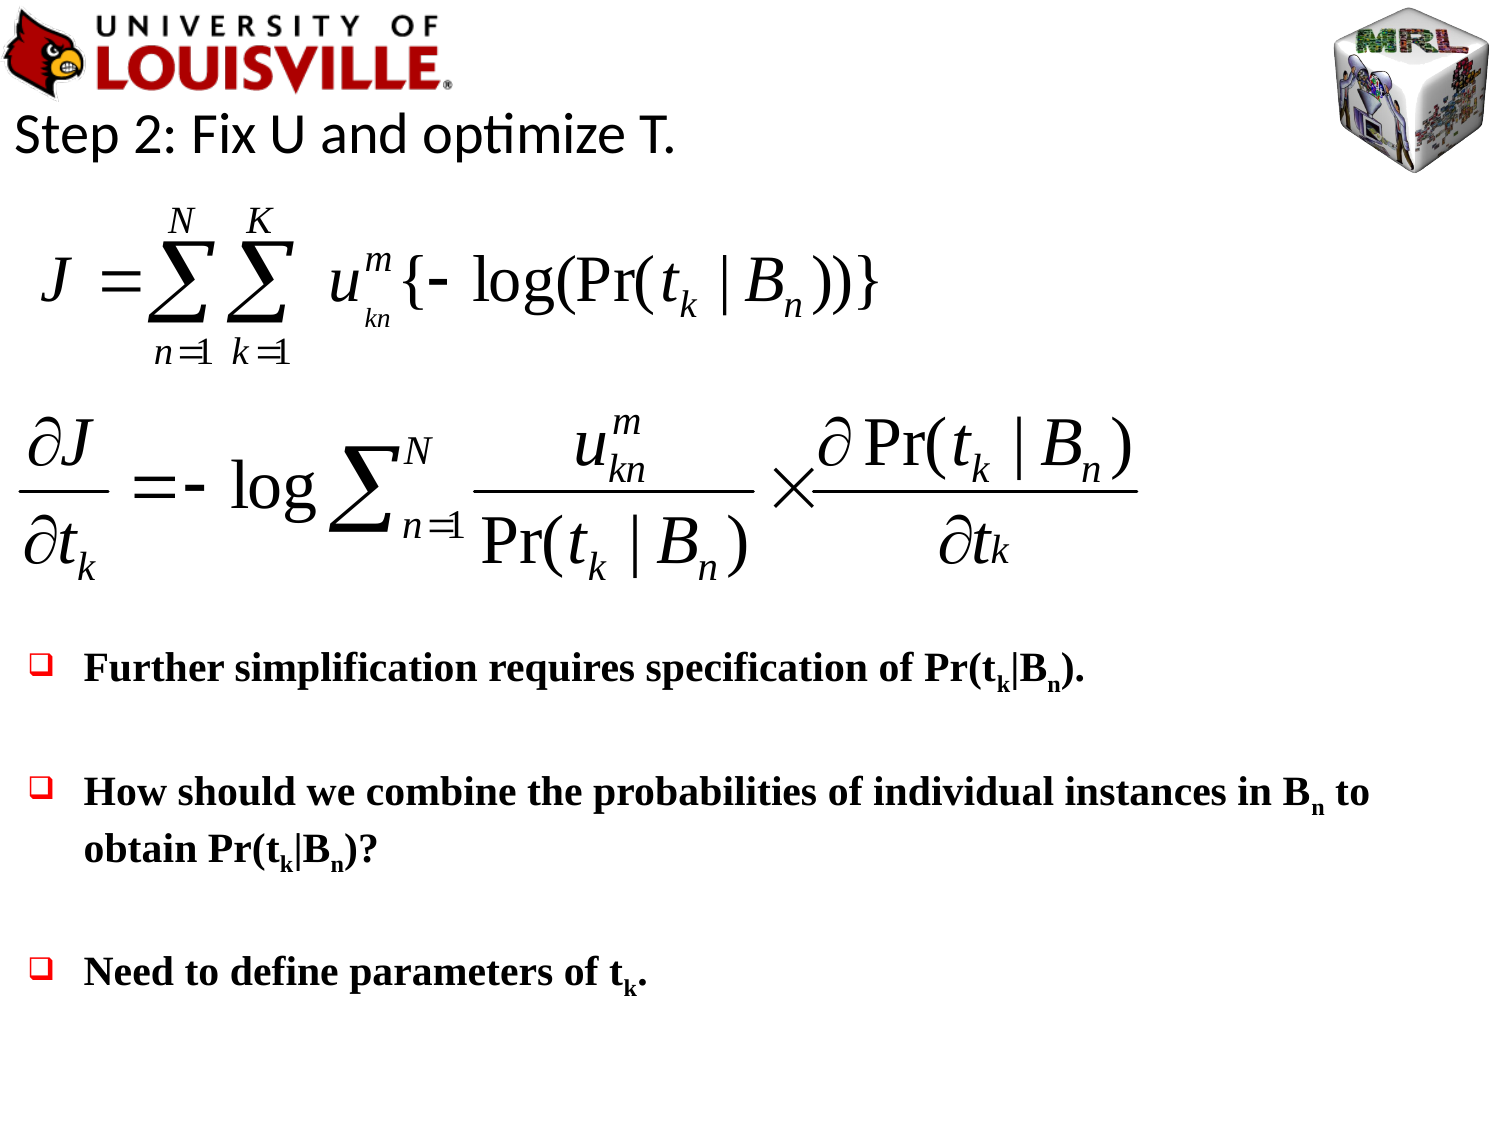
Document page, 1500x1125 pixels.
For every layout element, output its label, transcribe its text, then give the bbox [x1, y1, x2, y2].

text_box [27, 190, 896, 379]
picture [0, 5, 453, 87]
list Further simplification requires specification of Pr(tk|Bn). How should we combine the probabilities of individual instances in Bn to obtain Pr(tk|Bn)? Need to define parameters of tk. [12, 632, 1475, 1046]
picture [1325, 0, 1500, 87]
text_box Step 2: Fix U and optimize T. [0, 87, 1500, 173]
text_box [7, 386, 1153, 597]
